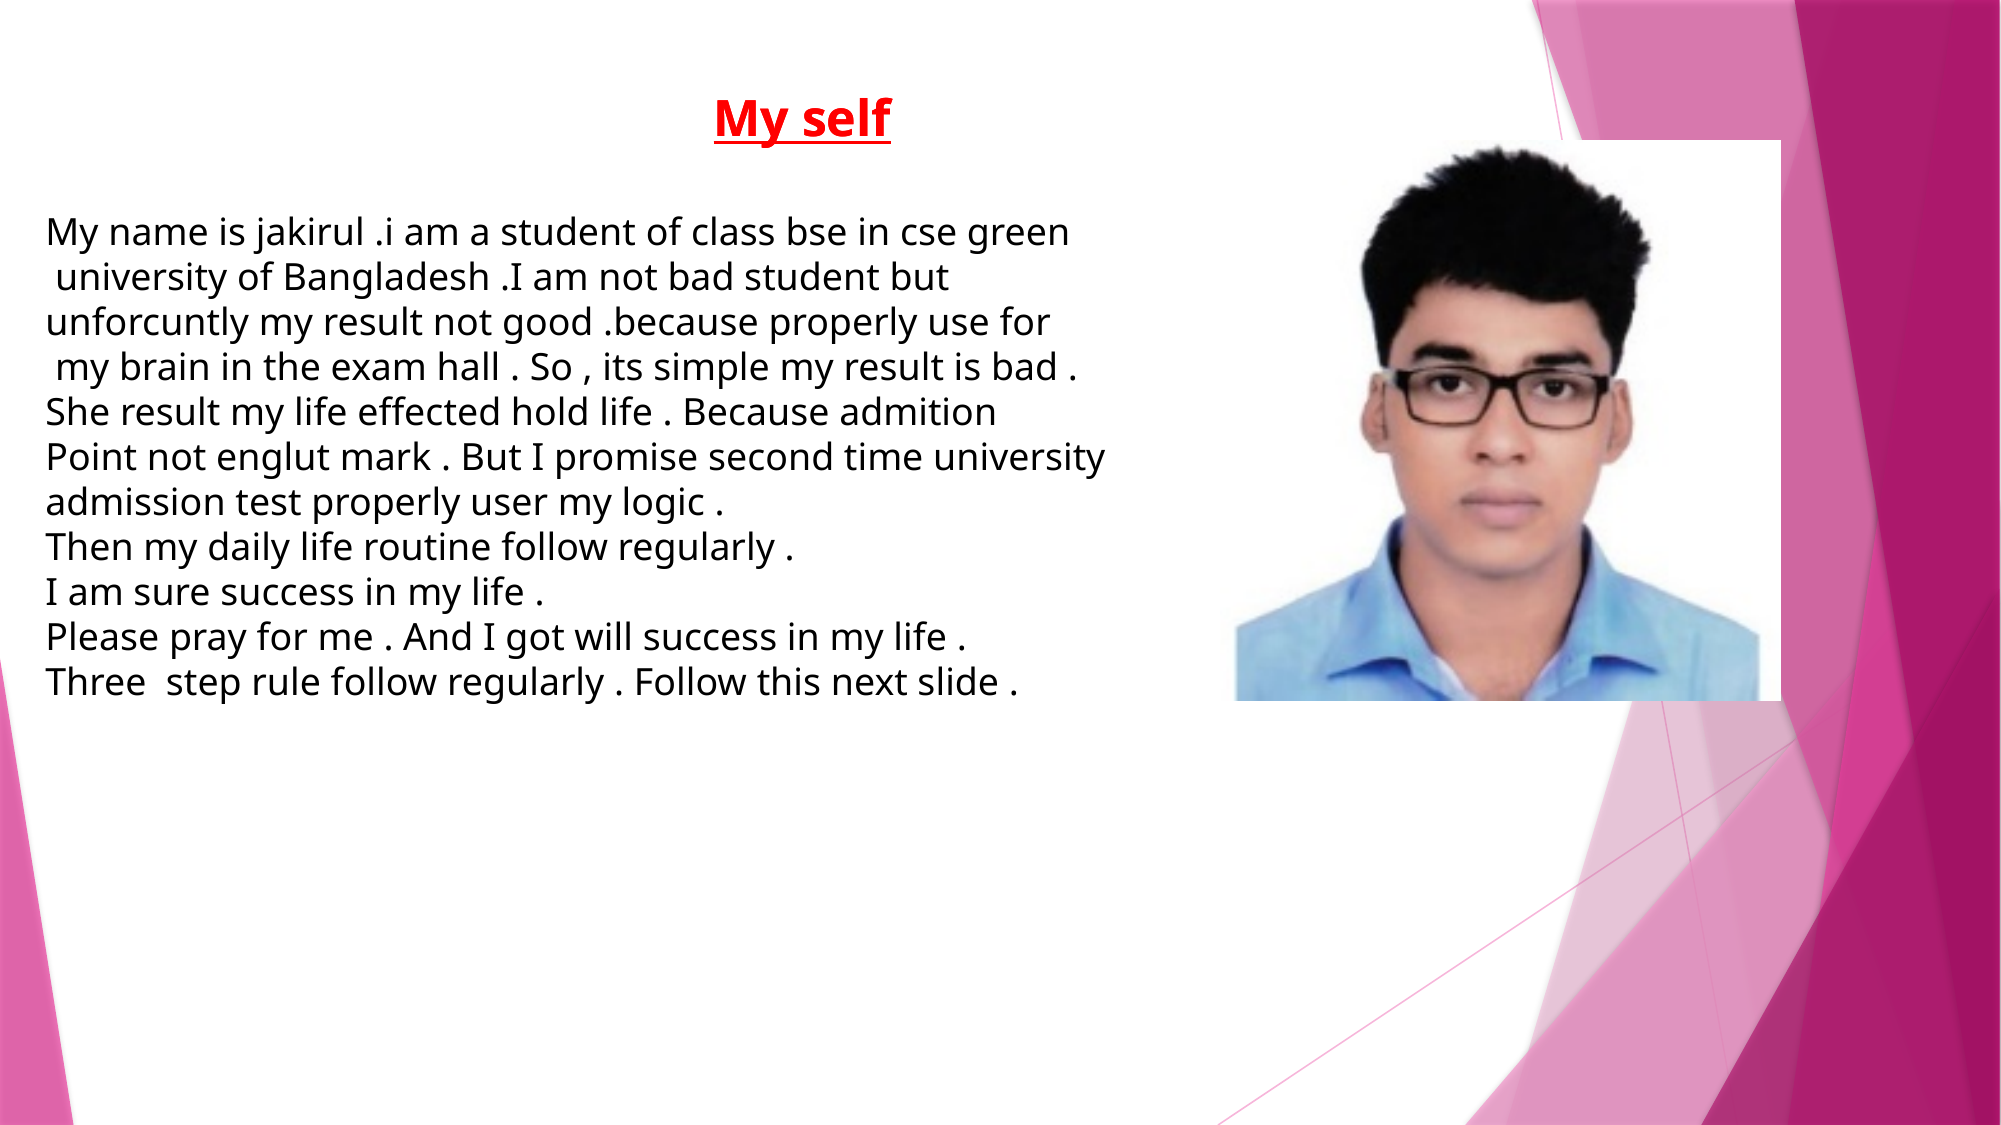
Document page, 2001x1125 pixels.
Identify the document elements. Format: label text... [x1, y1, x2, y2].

text_box My self [698, 79, 1024, 200]
picture [1219, 139, 1782, 701]
text_box My name is jakirul .i am a student of class bse in cse green university of Bangladesh .I am not bad student but unforcuntly my result not good .because properly use for my brain in the exam hall . So , its simple my result is bad . She result my life effected hold life . Because admition Point not englut mark . But I promise second time university admission test properly user my logic . Then my daily life routine follow regularly . I am sure success in my life . Please pray for me . And I got will success in my life . Three step rule follow regularly . Follow this next slide . [30, 200, 1619, 756]
